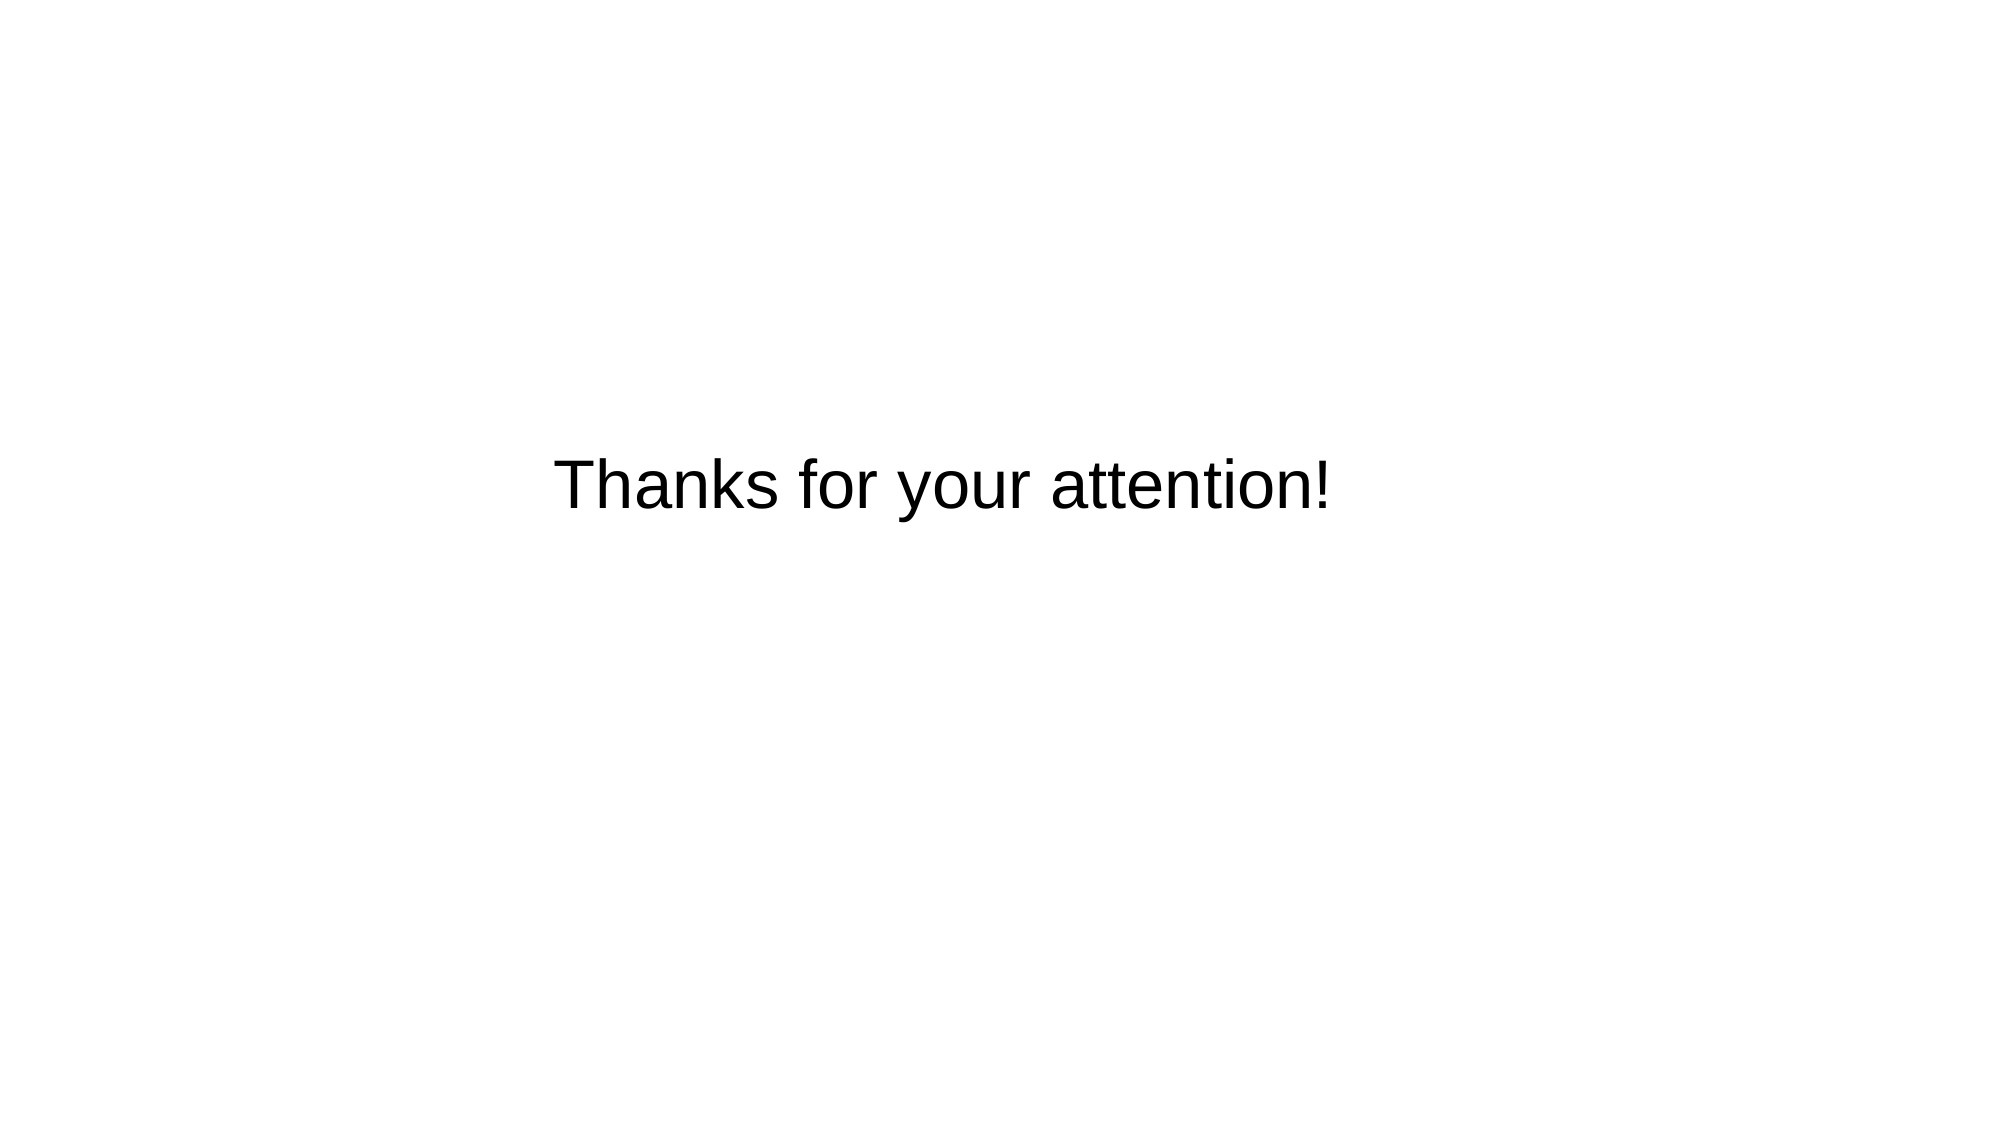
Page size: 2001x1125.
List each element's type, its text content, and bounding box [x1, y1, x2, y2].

text_box Thanks for your attention! [538, 424, 1390, 538]
